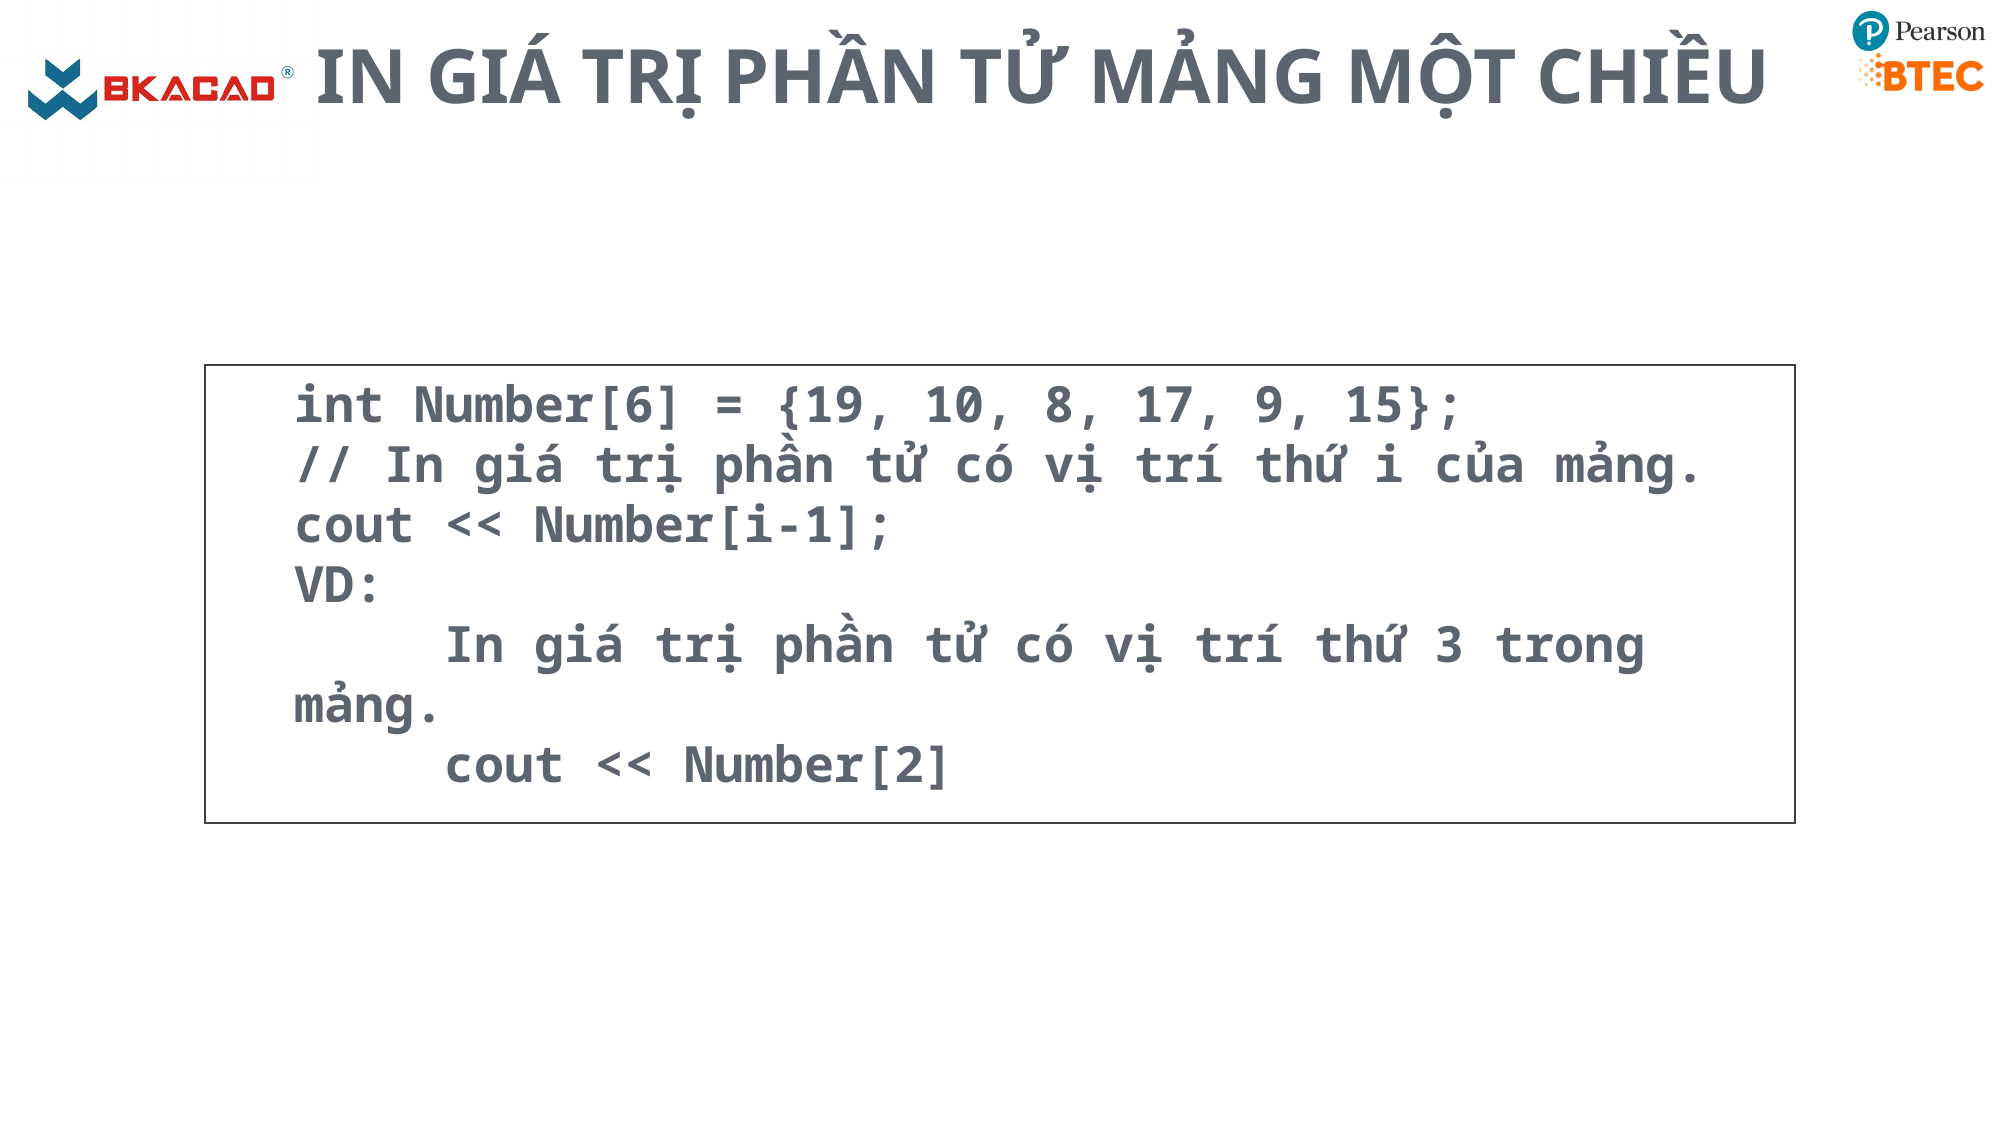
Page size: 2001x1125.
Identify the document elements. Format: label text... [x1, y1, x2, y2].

picture [1893, 0, 2000, 104]
title IN GIÁ TRỊ PHẦN TỬ MẢNG MỘT CHIỀU [301, 0, 1893, 159]
text_box int Number[6] = {19, 10, 8, 17, 9, 15}; // In giá trị phần tử có vị trí thứ i của mảng. cout << Number[i-1]; VD: In giá trị phần tử có vị trí thứ 3 trong mảng. cout << Number[2] [204, 364, 1796, 824]
picture [0, 0, 320, 181]
